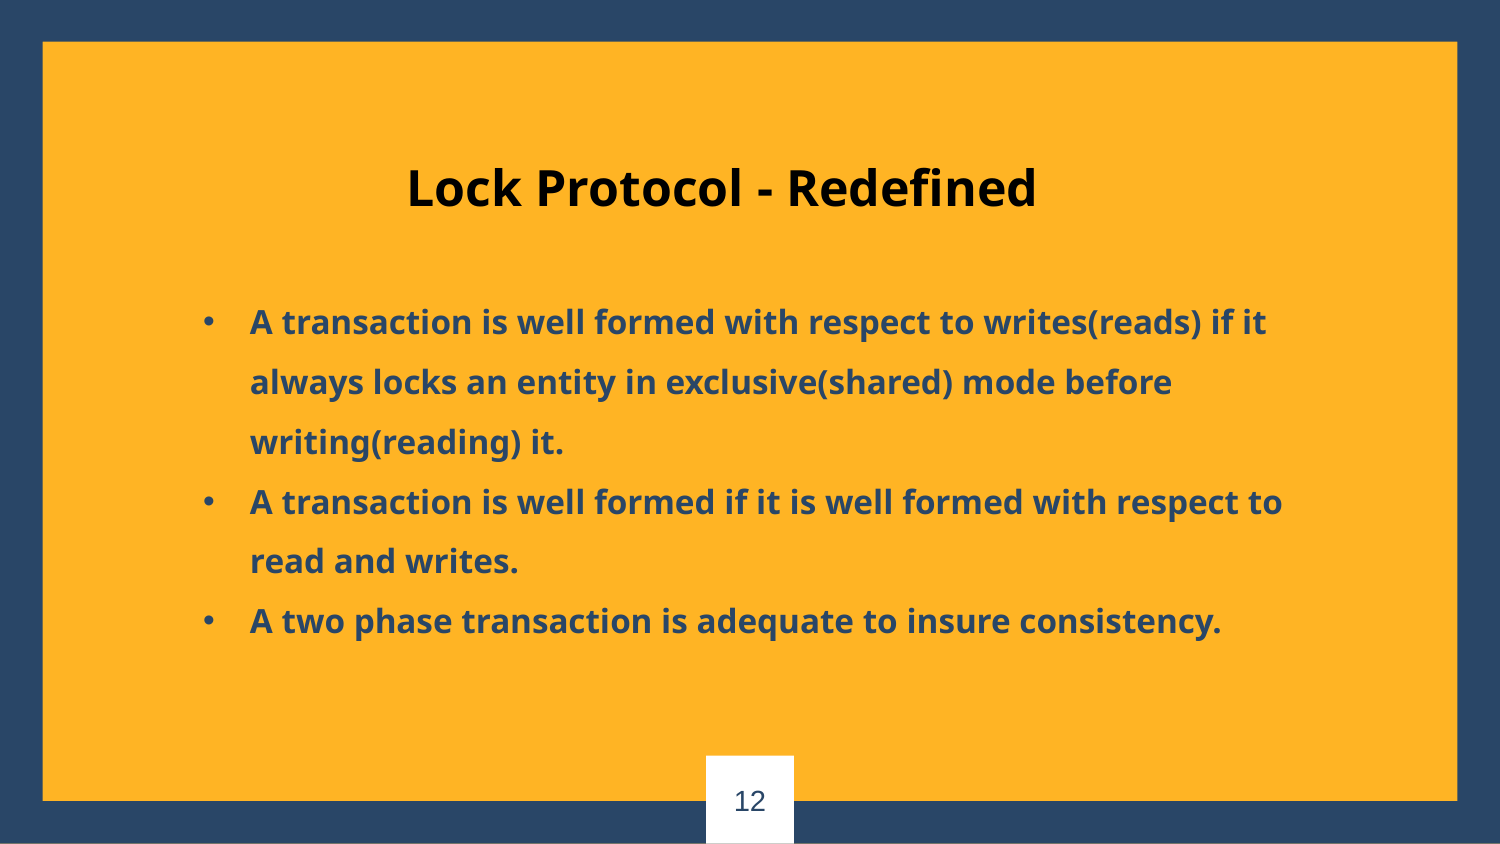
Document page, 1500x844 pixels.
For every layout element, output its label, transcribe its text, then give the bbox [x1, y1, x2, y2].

text_box Lock Protocol - Redefined [188, 164, 1270, 232]
slide_number 12 [705, 755, 794, 844]
text_box A transaction is well formed with respect to writes(reads) if it always locks an entity in exclusive(shared) mode before writing(reading) it. A transaction is well formed if it is well formed with respect to read and writes. A two phase transaction is adequate to insure consistency. [188, 238, 1309, 718]
